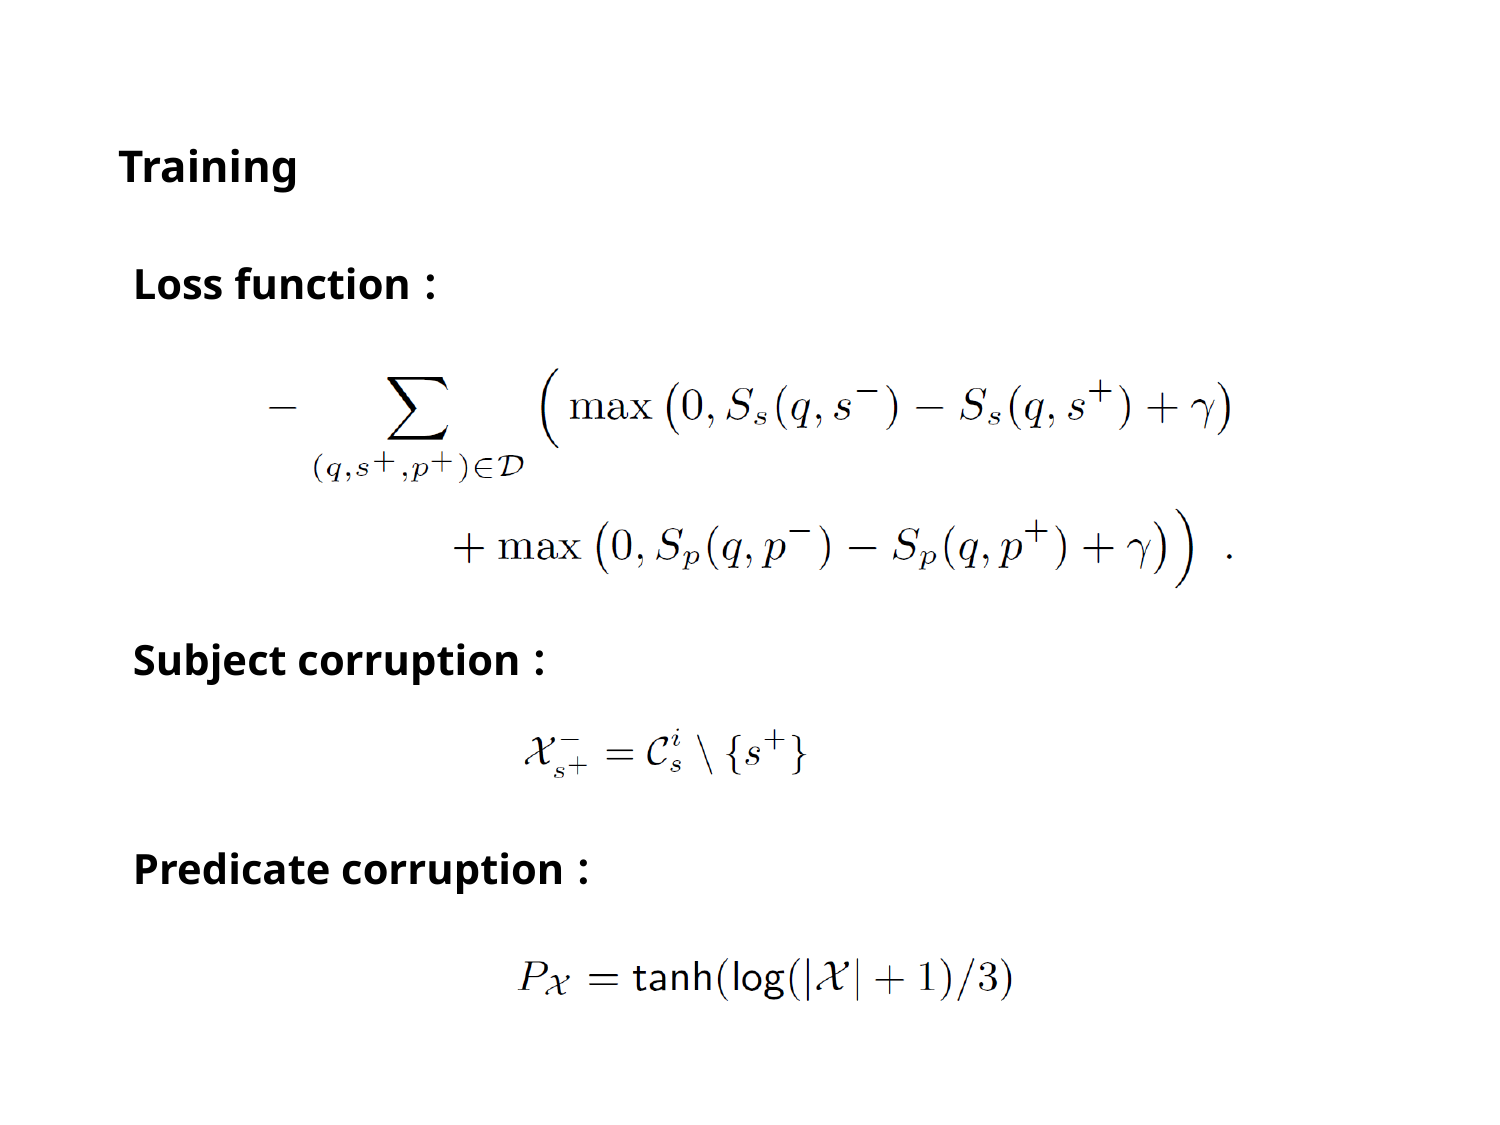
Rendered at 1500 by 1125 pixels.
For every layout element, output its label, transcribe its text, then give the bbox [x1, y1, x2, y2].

text_box Loss function： [118, 225, 1261, 315]
title Training [103, 59, 1397, 278]
picture [231, 348, 1269, 602]
picture [502, 945, 1027, 1022]
text_box Subject corruption： [118, 601, 1261, 692]
text_box Predicate corruption： [118, 810, 1261, 901]
picture [504, 719, 819, 790]
